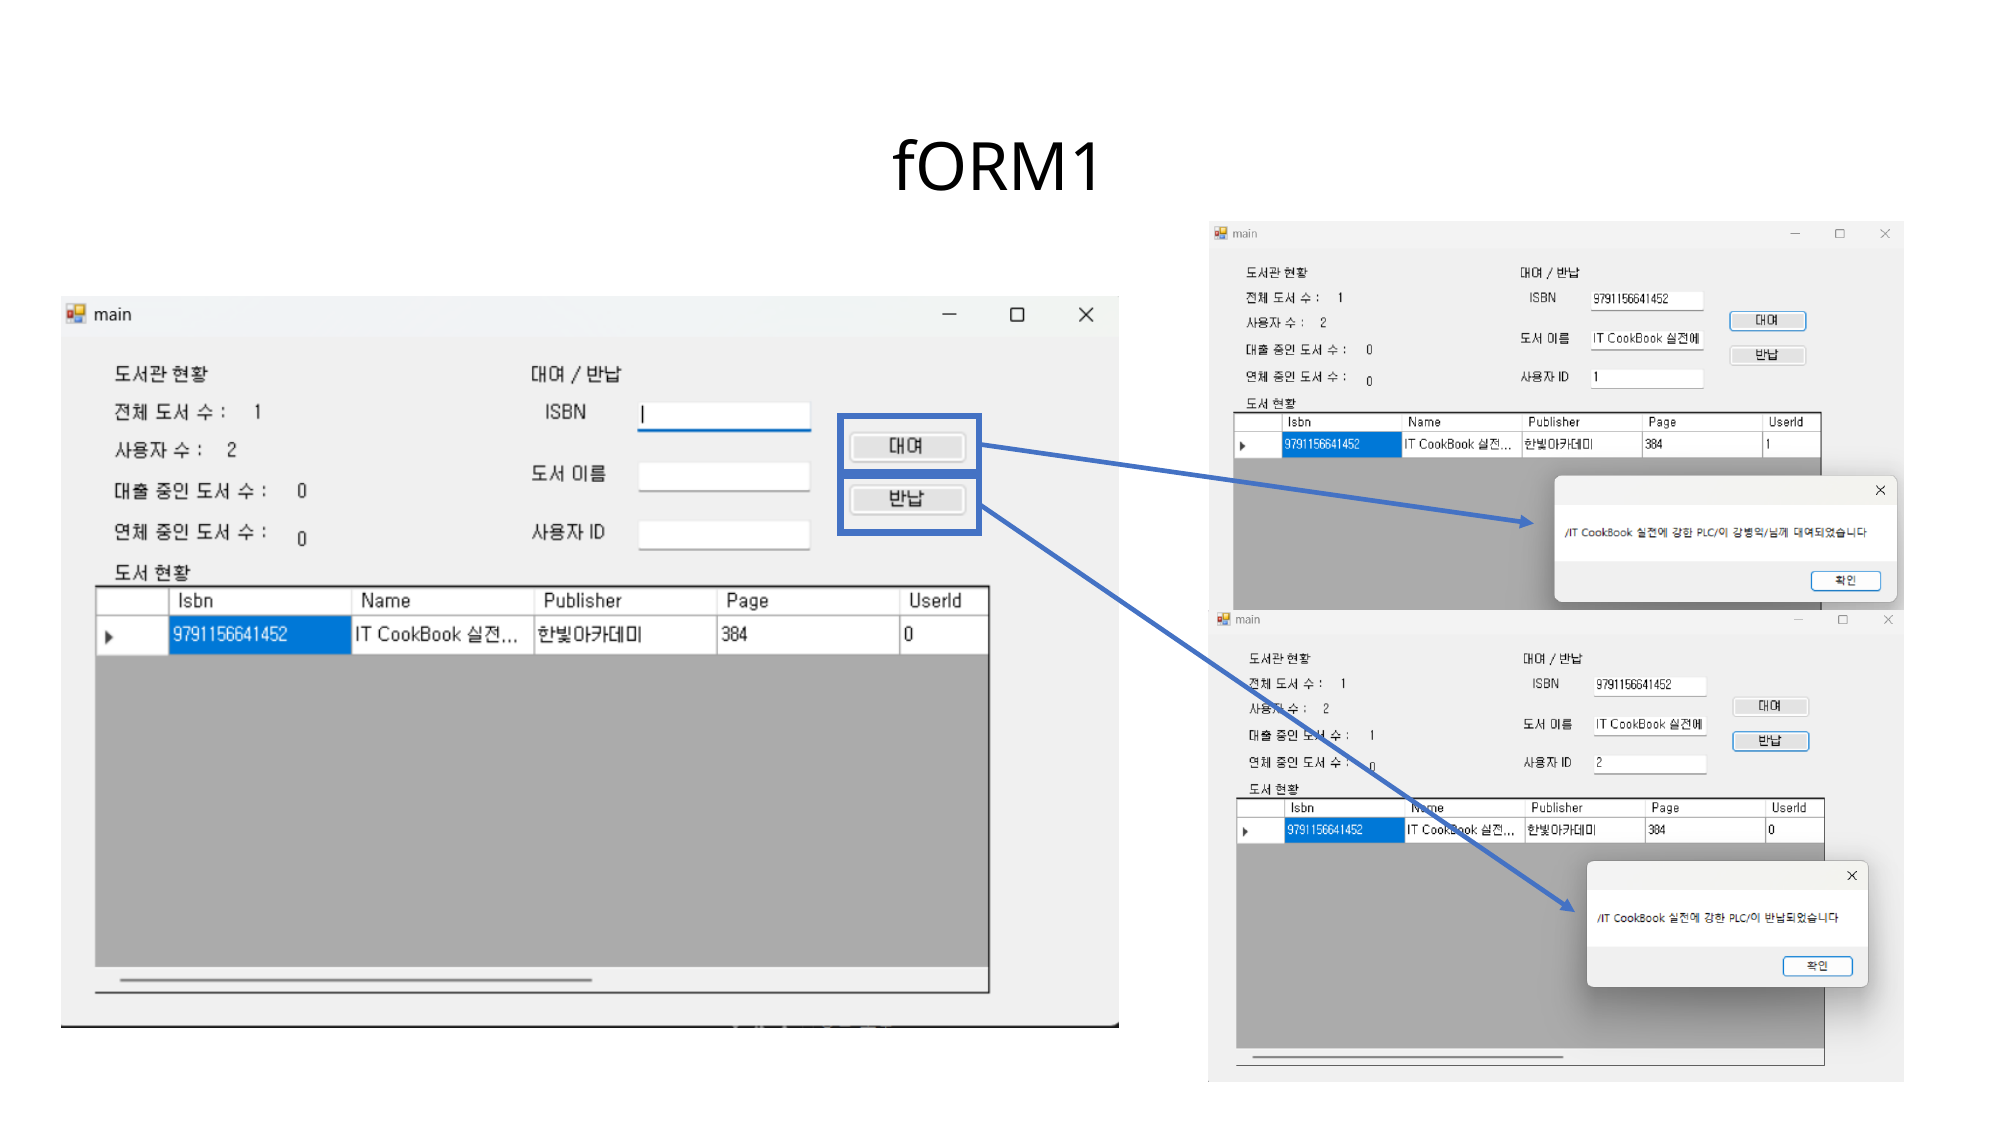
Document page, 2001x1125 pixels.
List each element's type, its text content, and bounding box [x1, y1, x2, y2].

picture [61, 296, 1119, 1028]
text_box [979, 504, 1575, 913]
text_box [979, 444, 1534, 504]
title fORM1 [137, 59, 1863, 278]
picture [1208, 221, 1904, 1082]
